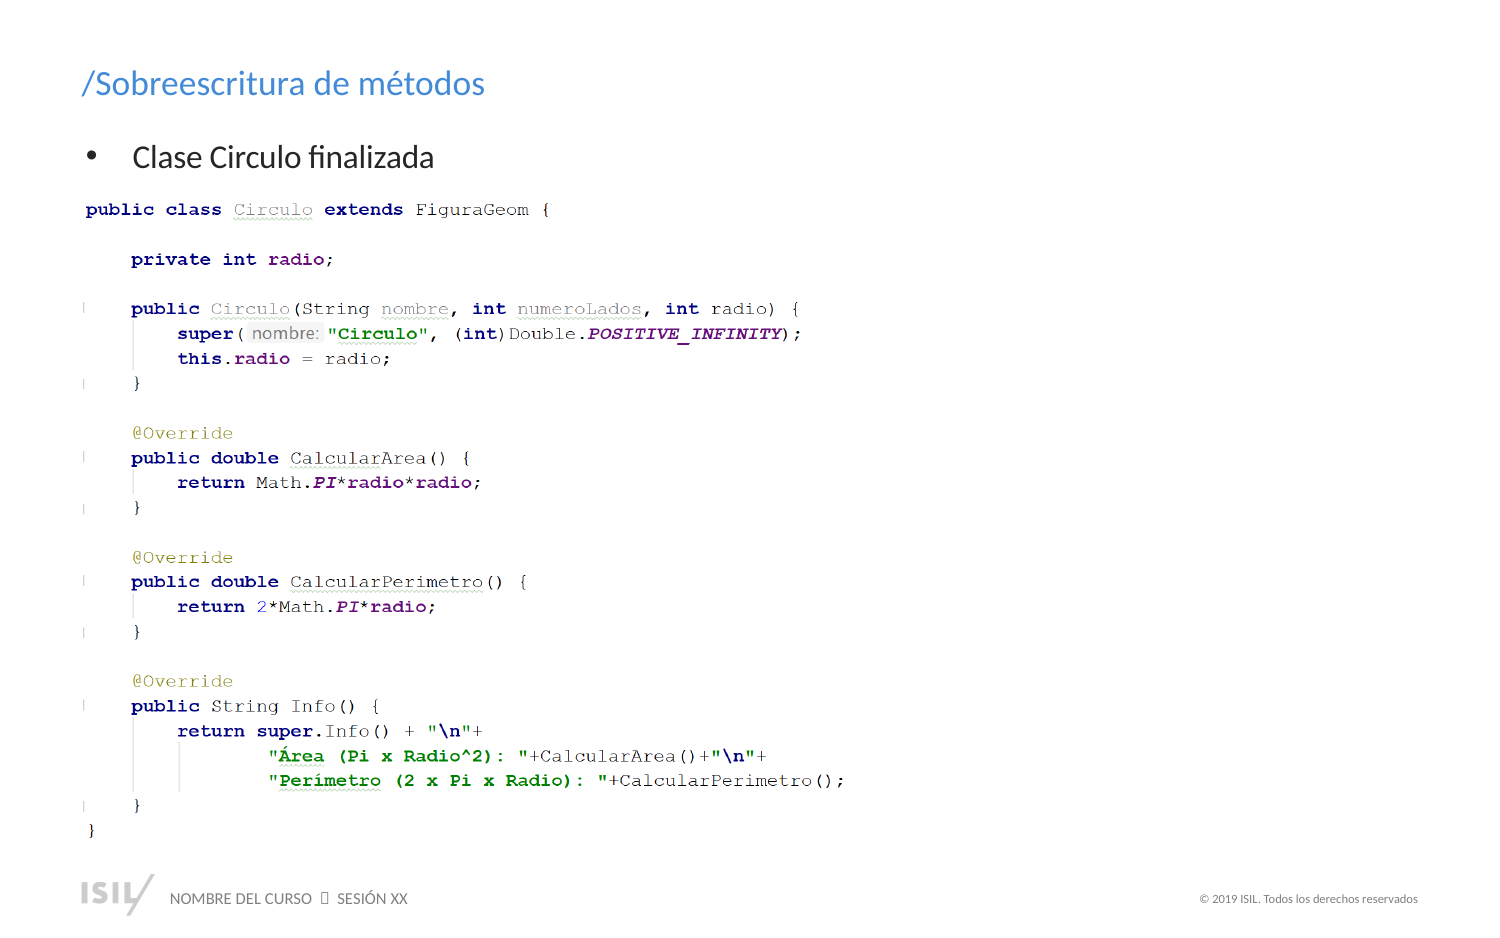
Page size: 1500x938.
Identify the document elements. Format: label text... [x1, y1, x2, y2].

text_box Clase Circulo finalizada [83, 135, 1424, 296]
picture [83, 189, 849, 844]
text_box /Sobreescritura de métodos [66, 52, 1249, 110]
